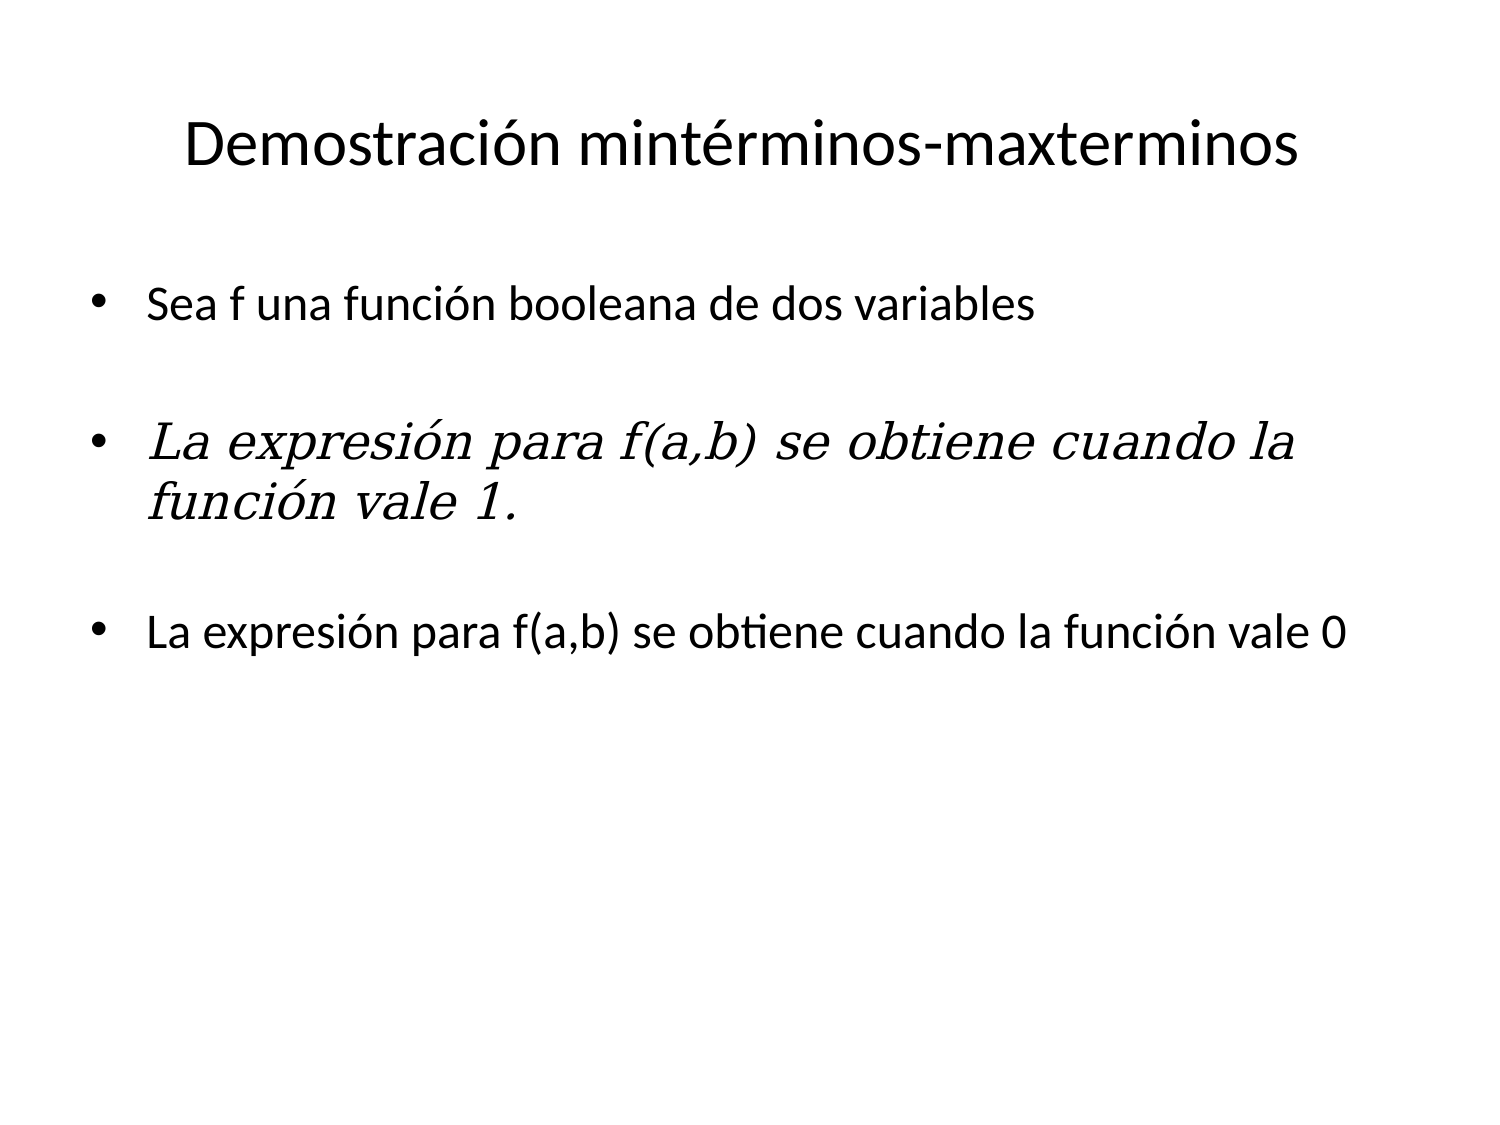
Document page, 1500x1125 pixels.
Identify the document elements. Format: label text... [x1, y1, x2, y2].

title Demostración mintérminos-maxterminos [75, 45, 1425, 233]
